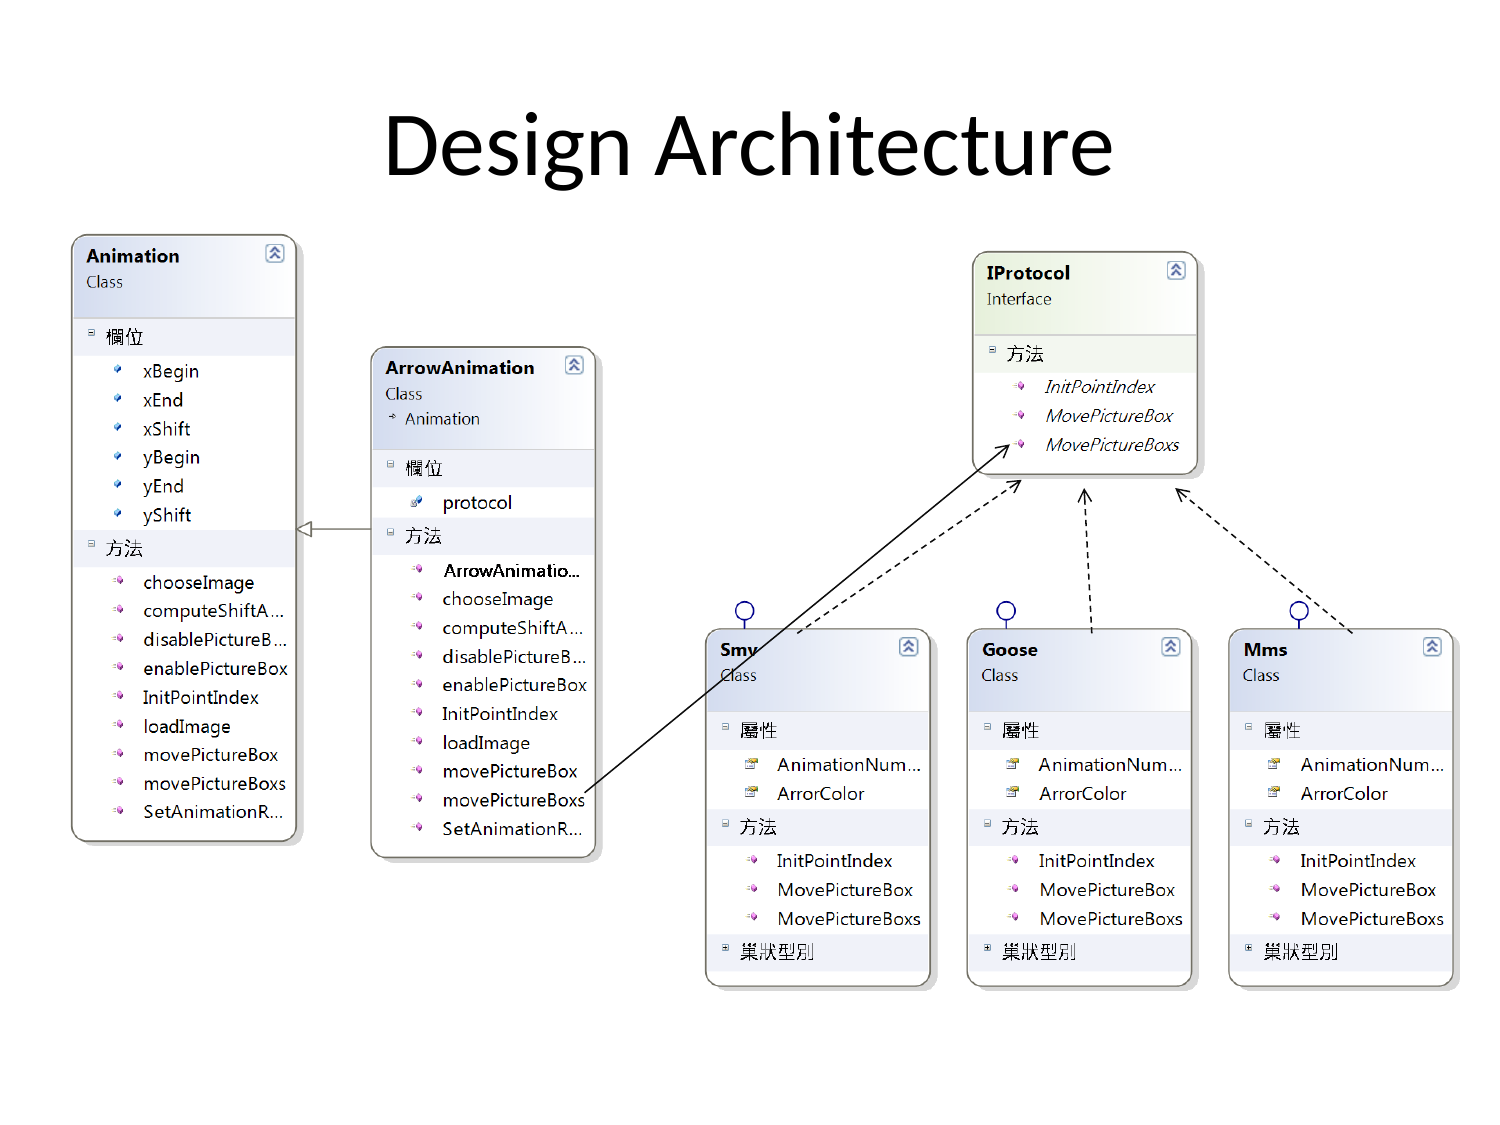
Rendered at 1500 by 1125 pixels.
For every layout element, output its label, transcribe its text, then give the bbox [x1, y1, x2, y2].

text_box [584, 444, 1011, 793]
picture [56, 219, 609, 871]
title Design Architecture [75, 45, 1425, 233]
picture [690, 585, 1467, 1000]
picture [957, 236, 1211, 489]
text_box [1083, 487, 1093, 634]
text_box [1014, 479, 1022, 634]
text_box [1174, 487, 1353, 634]
